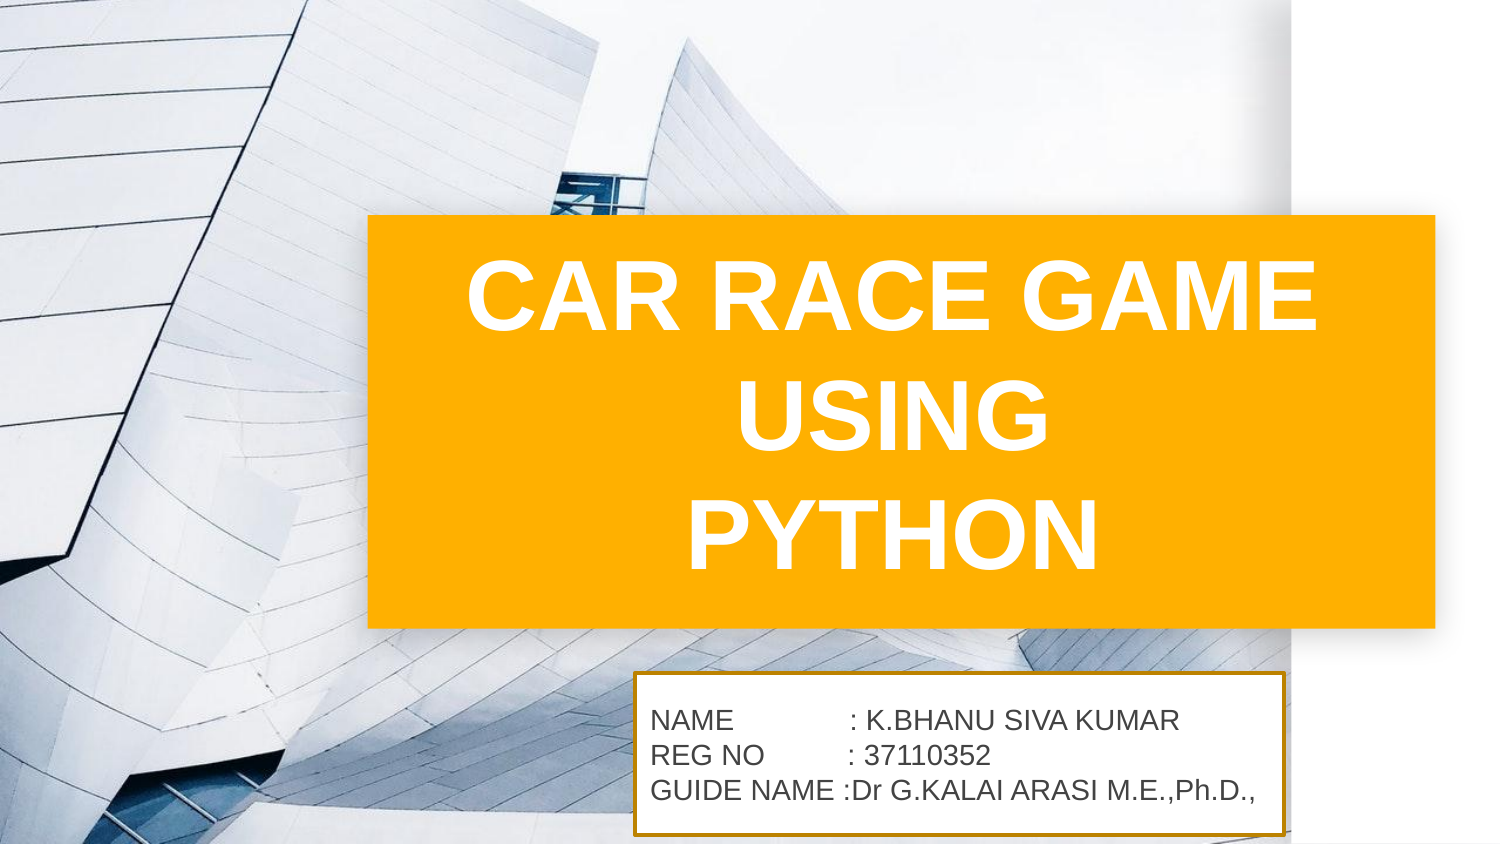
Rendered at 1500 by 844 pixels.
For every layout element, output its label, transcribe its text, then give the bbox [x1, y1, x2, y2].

text_box NAME : K.BHANU SIVA KUMAR REG NO : 37110352 GUIDE NAME :Dr G.KALAI ARASI M.E.,Ph.D., [633, 671, 1286, 837]
picture [0, 0, 1291, 844]
title CAR RACE GAME USING PYTHON [444, 215, 1343, 629]
